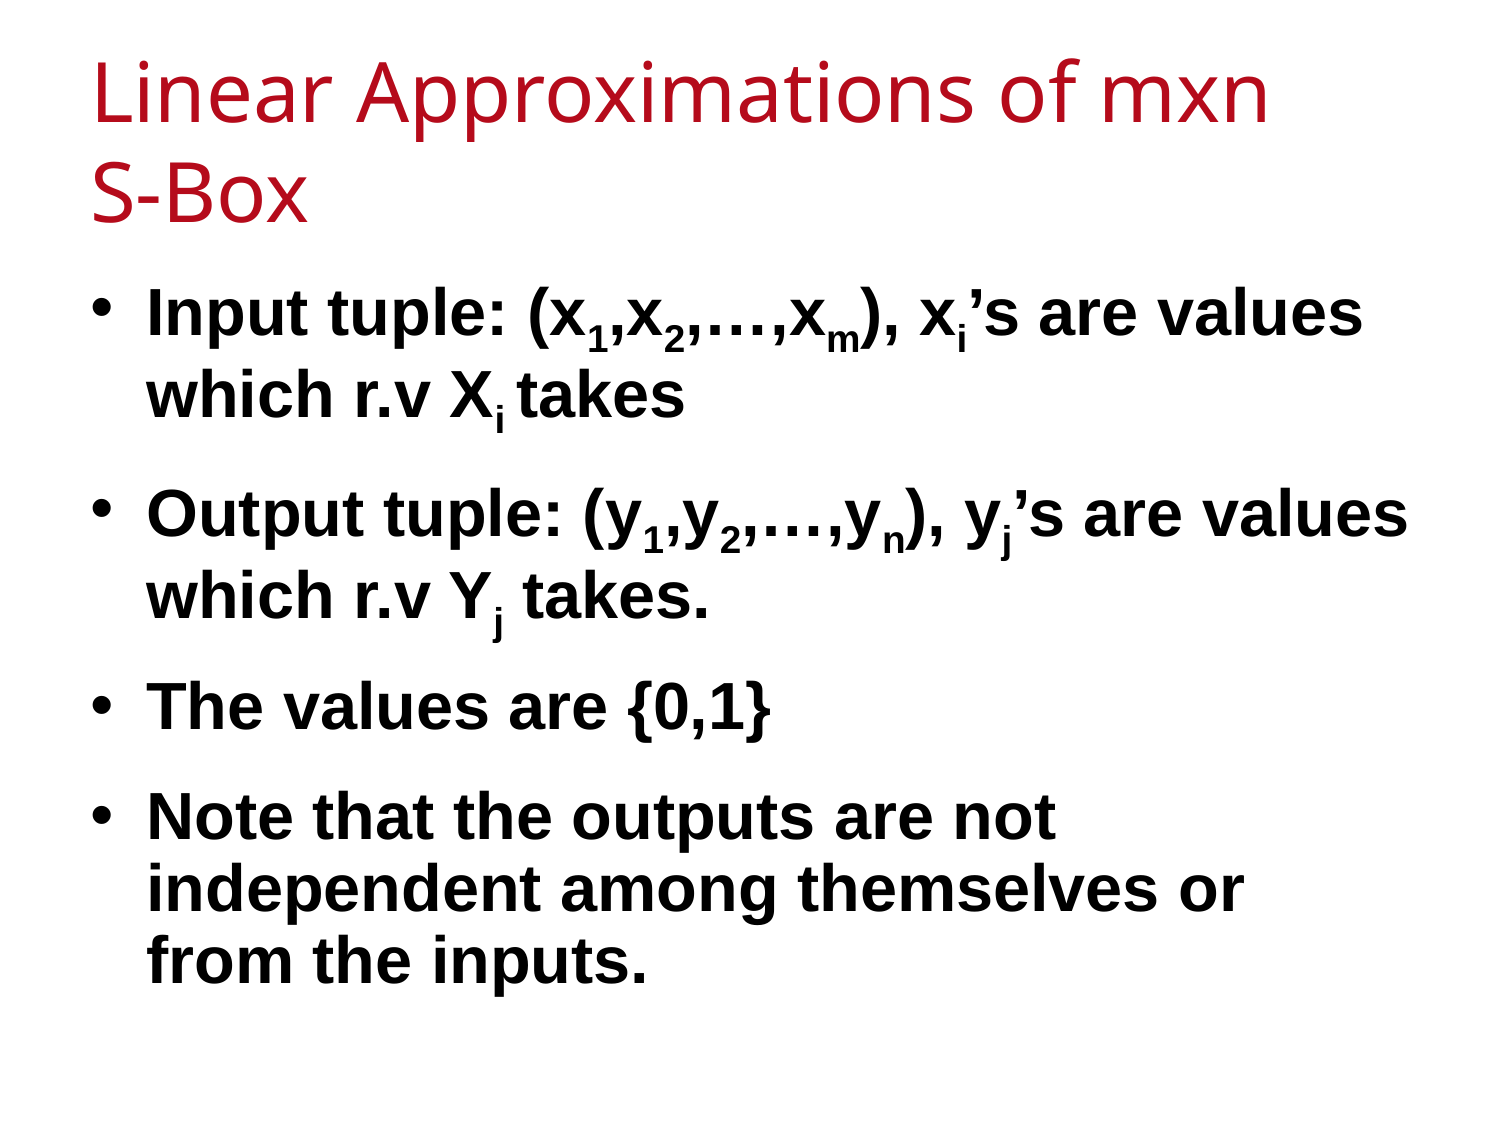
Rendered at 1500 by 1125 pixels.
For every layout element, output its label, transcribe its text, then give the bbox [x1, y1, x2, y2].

title Linear Approximations of mxn S-Box [75, 45, 1425, 233]
list Input tuple: (x1,x2,…,xm), xi’s are values which r.v Xi takes Output tuple: (y1,y2,…,yn), yj’s are values which r.v Yj takes. The values are {0,1} Note that the outputs are not independent among themselves or from the inputs. [75, 262, 1425, 1005]
